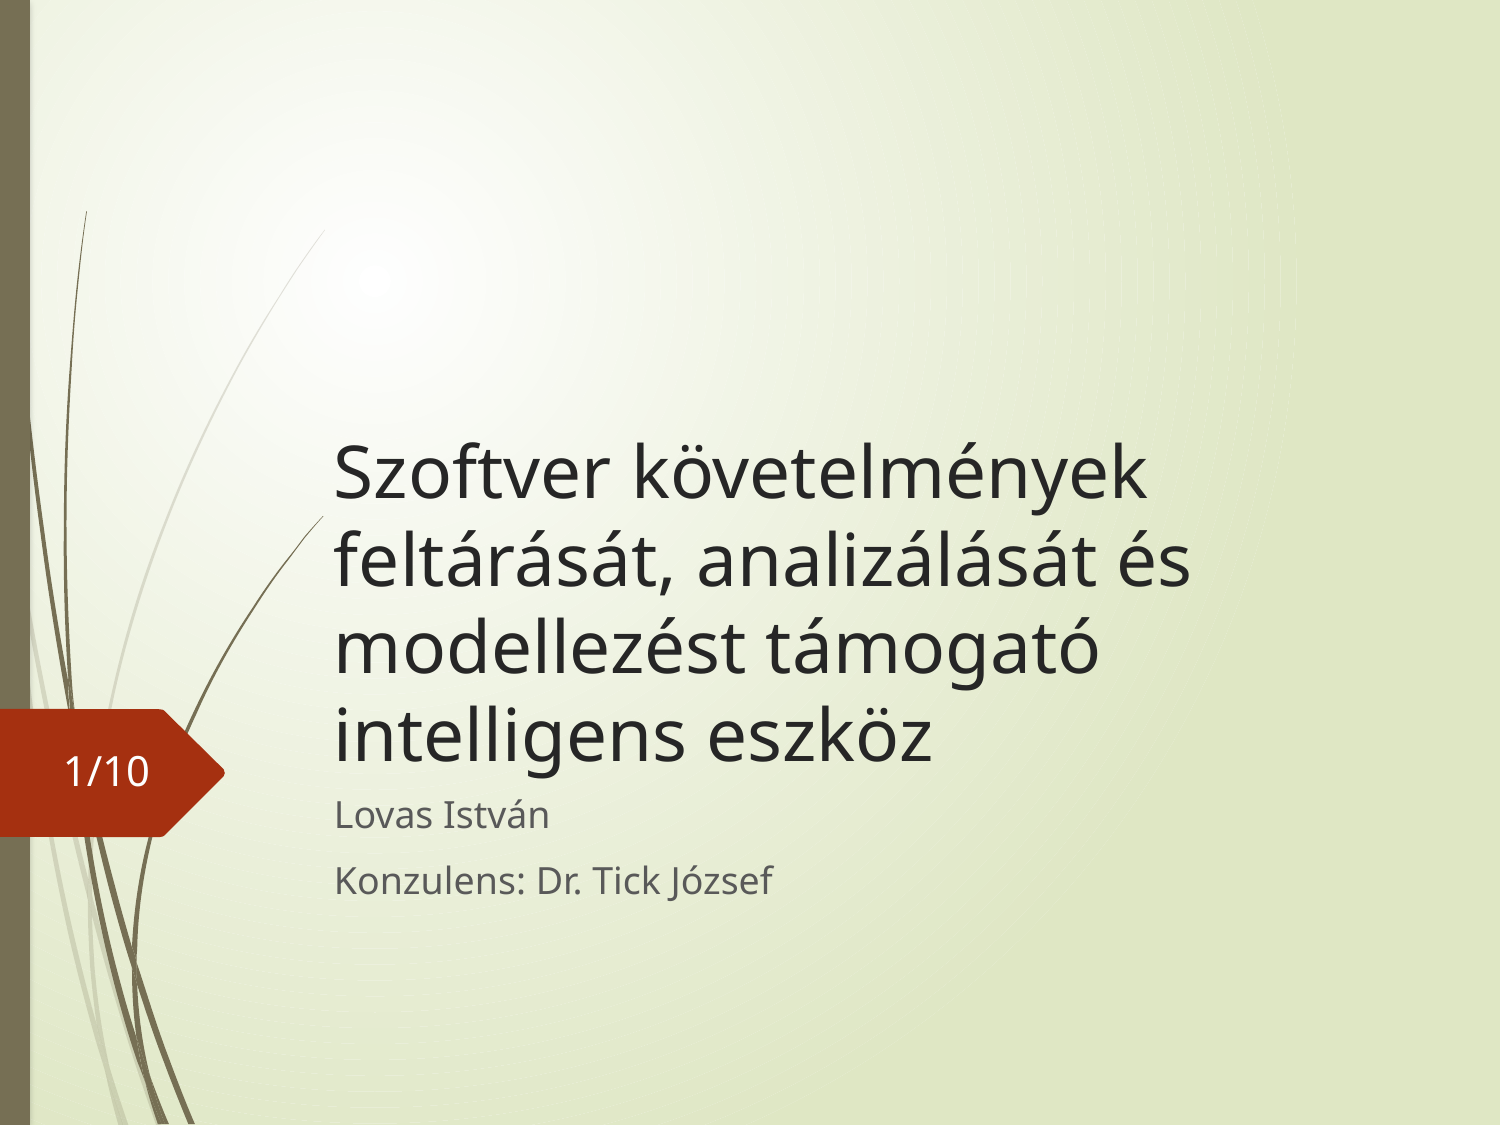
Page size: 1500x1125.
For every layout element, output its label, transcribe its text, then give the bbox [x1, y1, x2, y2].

title Szoftver követelmények feltárását, analizálását és modellezést támogató intelligens eszköz [318, 412, 1402, 783]
subtitle Lovas István Konzulens: Dr. Tick József [318, 783, 1402, 969]
slide_number 1/10 [41, 743, 166, 803]
